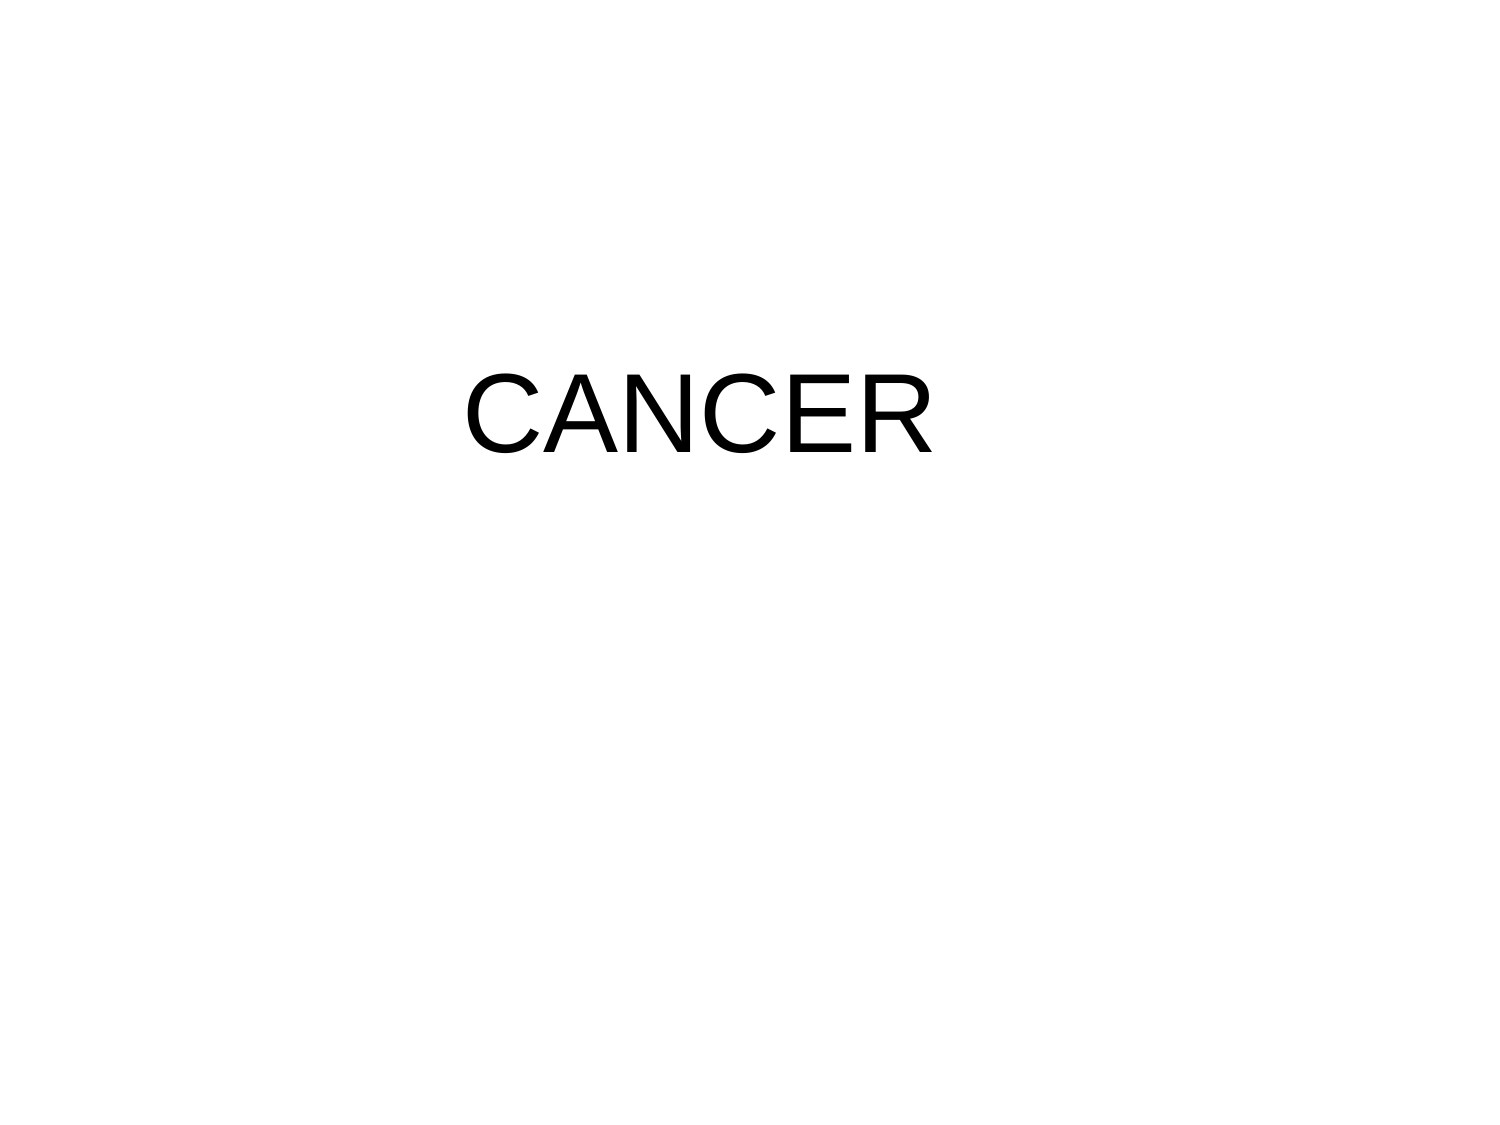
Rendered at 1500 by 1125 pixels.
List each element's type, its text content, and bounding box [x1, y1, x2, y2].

title CANCER [62, 287, 1338, 529]
